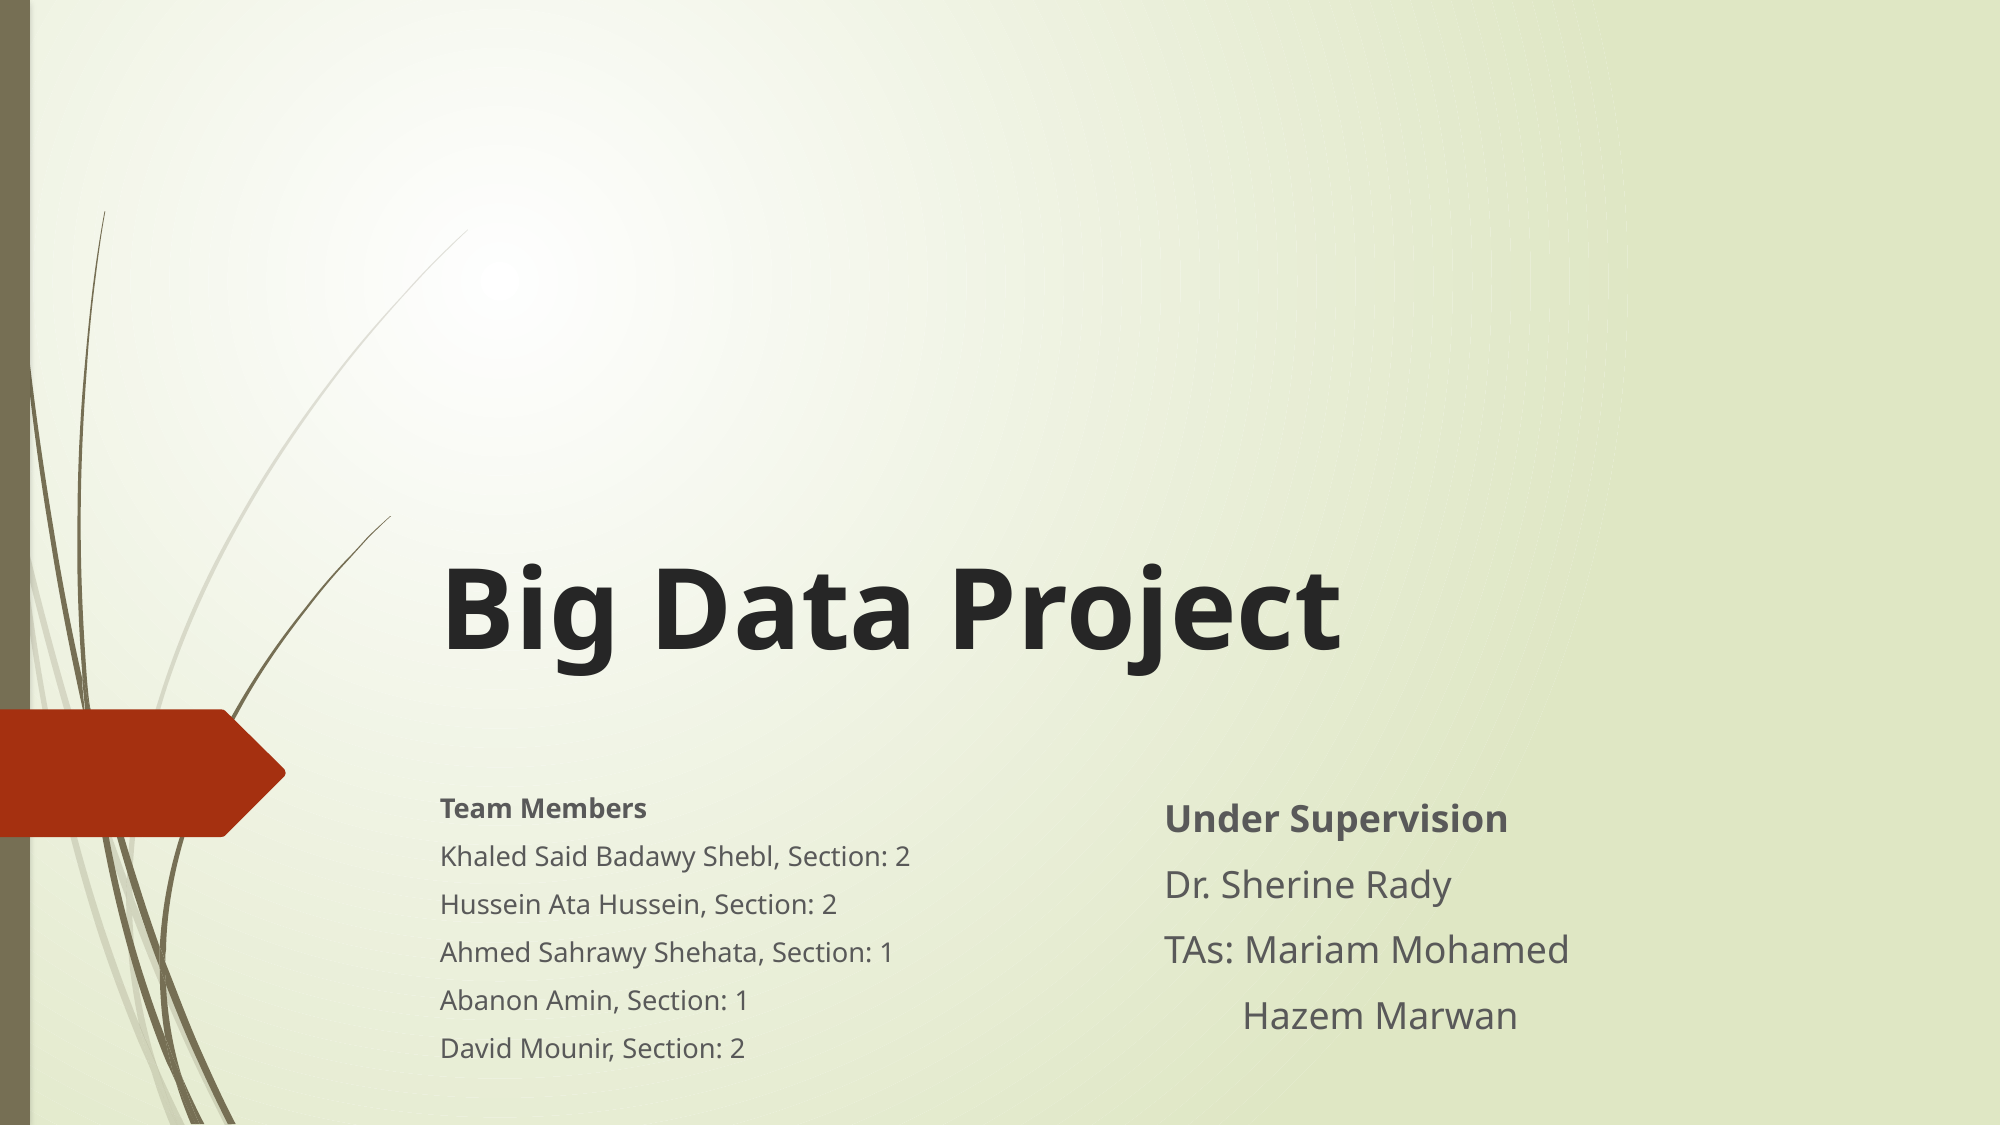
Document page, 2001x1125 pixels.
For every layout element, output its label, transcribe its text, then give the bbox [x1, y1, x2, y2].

title Big Data Project [424, 303, 1888, 680]
text_box Under Supervision Dr. Sherine Rady TAs: Mariam Mohamed Hazem Marwan [1149, 787, 1749, 1101]
subtitle Team Members Khaled Said Badawy Shebl, Section: 2 Hussein Ata Hussein, Section: 2 Ahmed Sahrawy Shehata, Section: 1 Abanon Amin, Section: 1 David Mounir, Section: 2 [424, 783, 1025, 1097]
